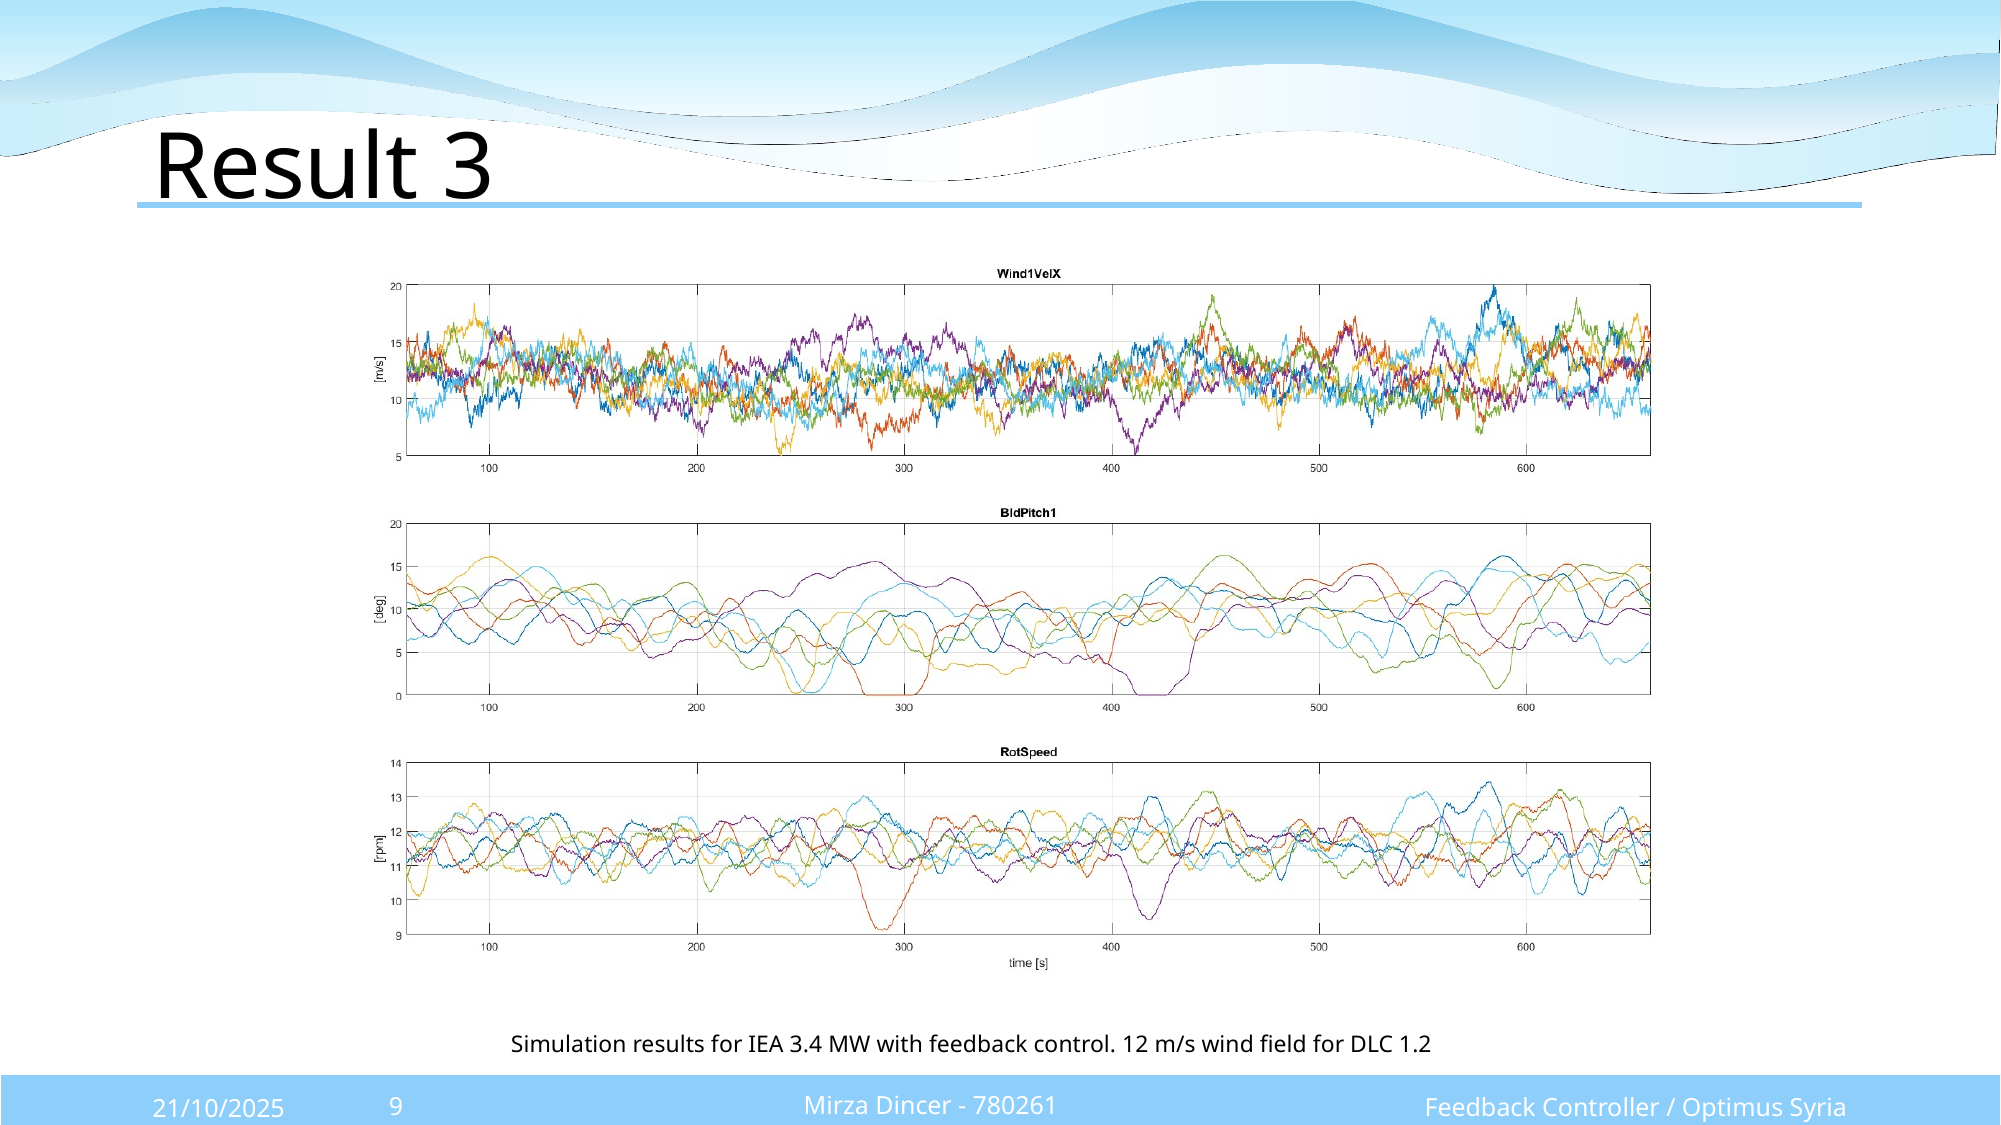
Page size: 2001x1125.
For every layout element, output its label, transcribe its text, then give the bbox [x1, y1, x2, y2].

list Mirza Dincer - 780261 [472, 1076, 1390, 1125]
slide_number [137, 1077, 319, 1125]
text_box Simulation results for IEA 3.4 MW with feedback control. 12 m/s wind field for DLC 1.2 [496, 1023, 1504, 1065]
title Result 3 [137, 59, 1863, 278]
picture [196, 222, 1804, 1023]
footer Feedback Controller / Optimus Syria [1390, 1076, 1863, 1125]
slide_number 9 [319, 1077, 473, 1125]
